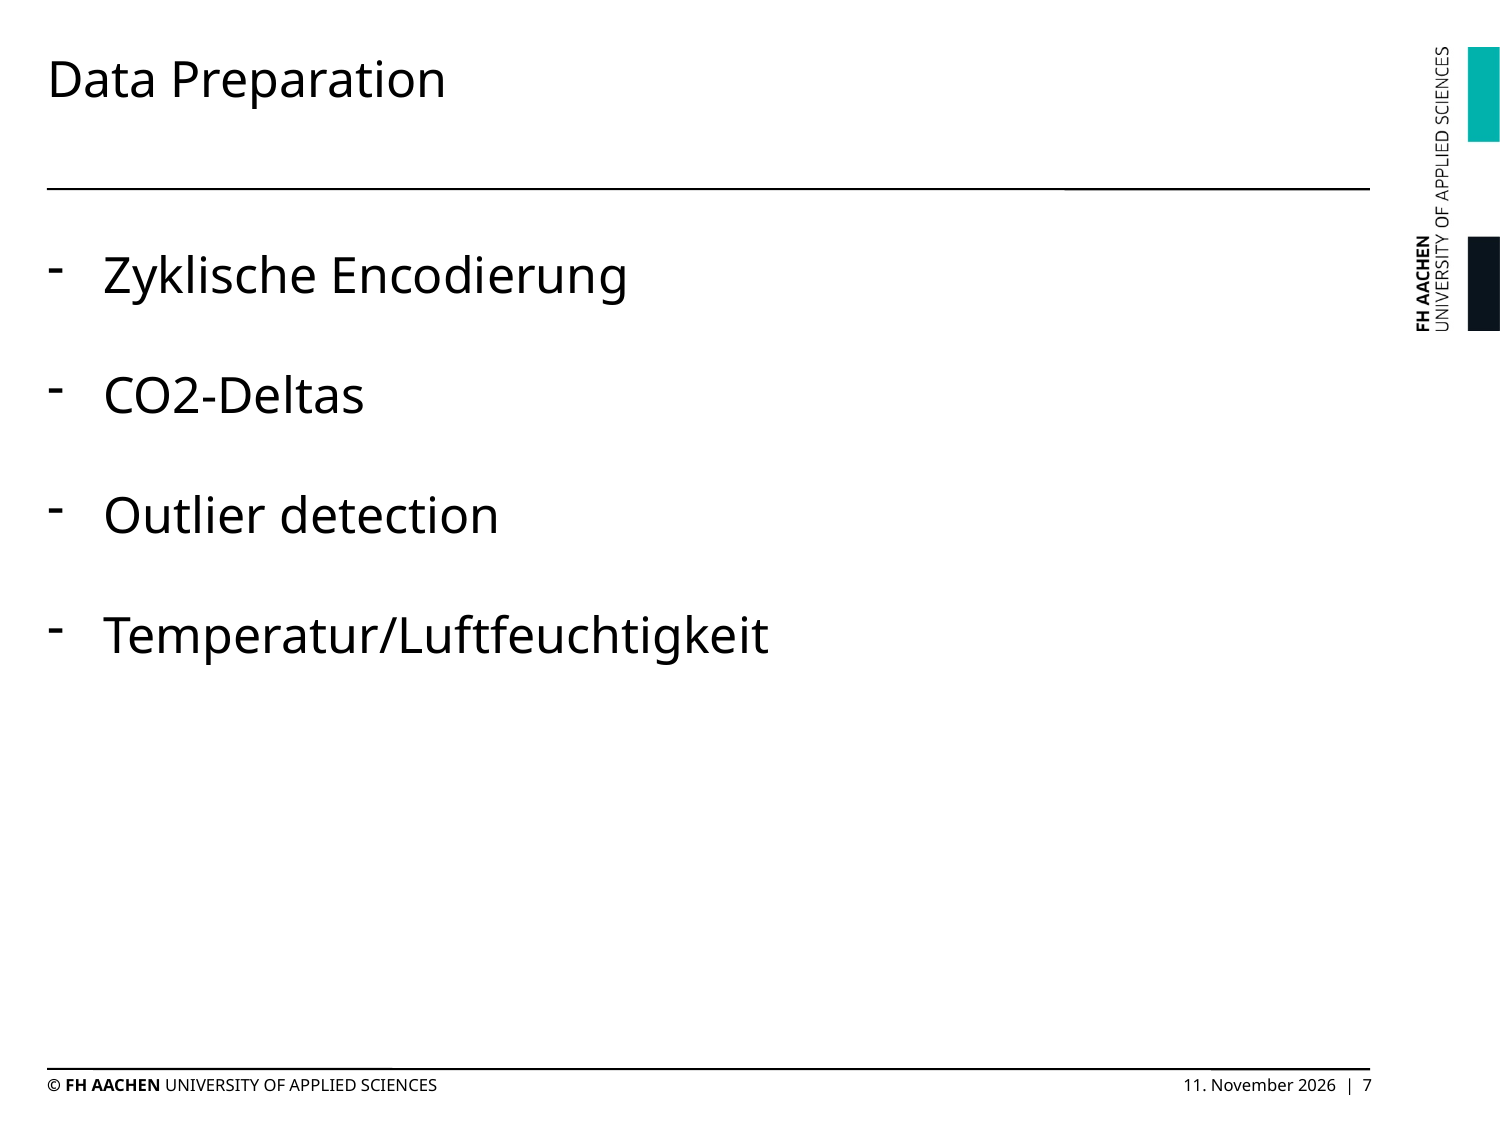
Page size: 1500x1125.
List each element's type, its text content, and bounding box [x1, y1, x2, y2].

picture [1404, 47, 1500, 331]
list Zyklische Encodierung CO2-Deltas Outlier detection Temperatur/Luftfeuchtigkeit [47, 243, 1371, 1042]
title Data Preparation [47, 47, 1371, 166]
